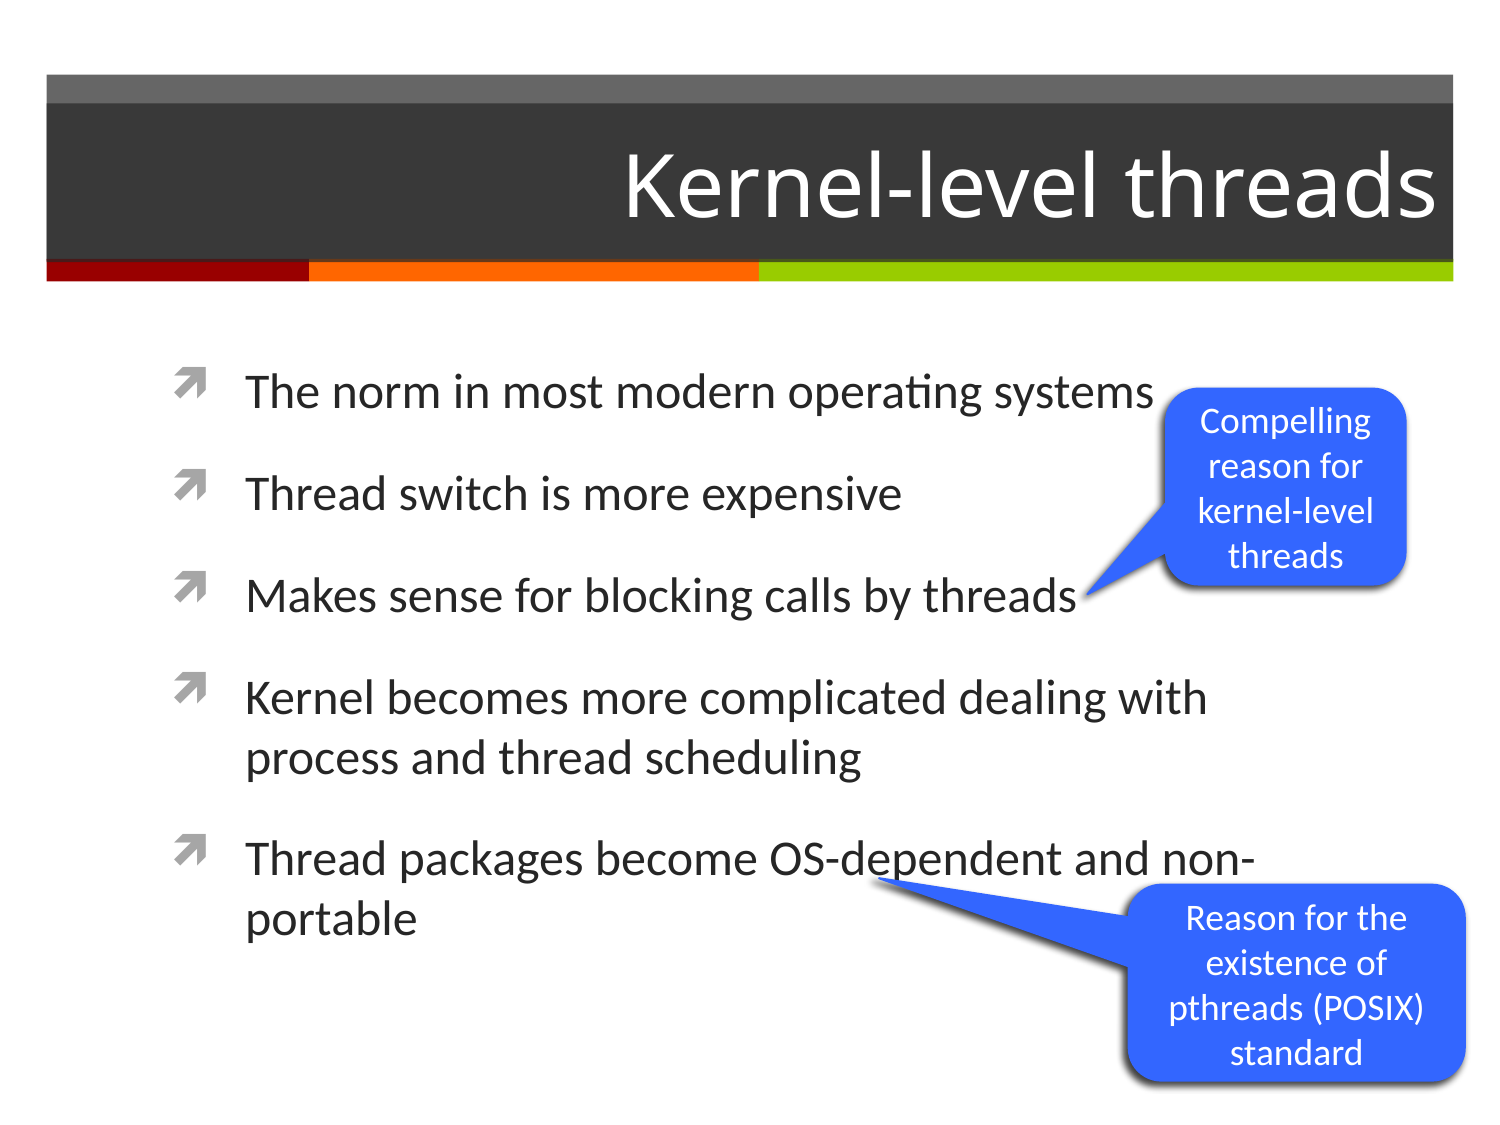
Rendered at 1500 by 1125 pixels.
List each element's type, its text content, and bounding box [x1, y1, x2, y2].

text_box Reason for the existence of pthreads (POSIX) standard [877, 877, 1466, 1082]
list The norm in most modern operating systems Thread switch is more expensive Makes sense for blocking calls by threads Kernel becomes more complicated dealing with process and thread scheduling Thread packages become OS-dependent and non-portable [155, 351, 1317, 1007]
title Kernel-level threads [46, 103, 1454, 263]
text_box Compelling reason for kernel-level threads [1086, 387, 1407, 596]
